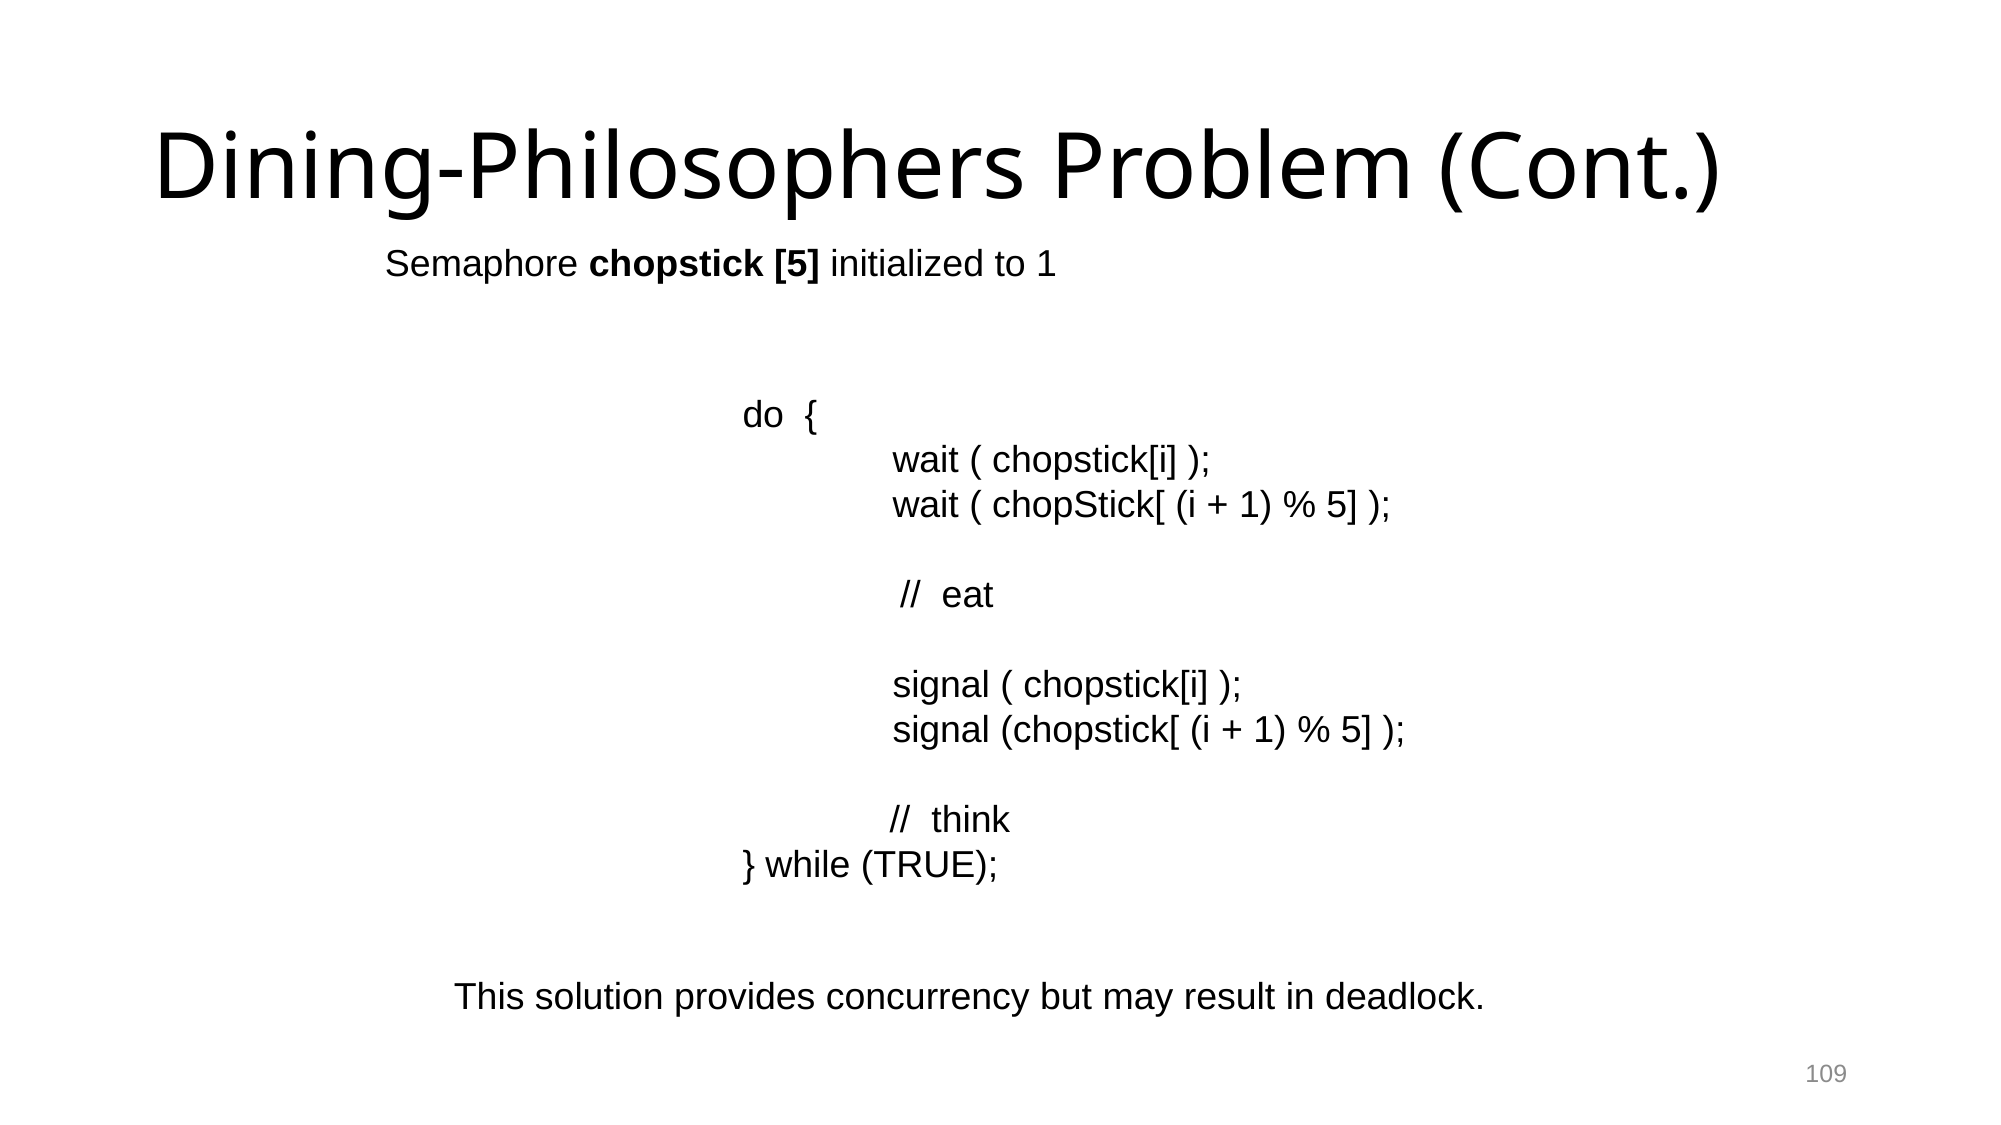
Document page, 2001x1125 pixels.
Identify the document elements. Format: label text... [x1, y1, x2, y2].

text_box Semaphore chopstick [5] initialized to 1 [295, 231, 1072, 293]
slide_number 109 [1412, 1042, 1863, 1103]
text_box This solution provides concurrency but may result in deadlock. [438, 964, 1511, 1025]
text_box do { wait ( chopstick[i] ); wait ( chopStick[ (i + 1) % 5] ); // eat signal ( chopstick[i] ); signal (chopstick[ (i + 1) % 5] ); // think } while (TRUE); [577, 382, 1485, 893]
title Dining-Philosophers Problem (Cont.) [137, 59, 1863, 278]
